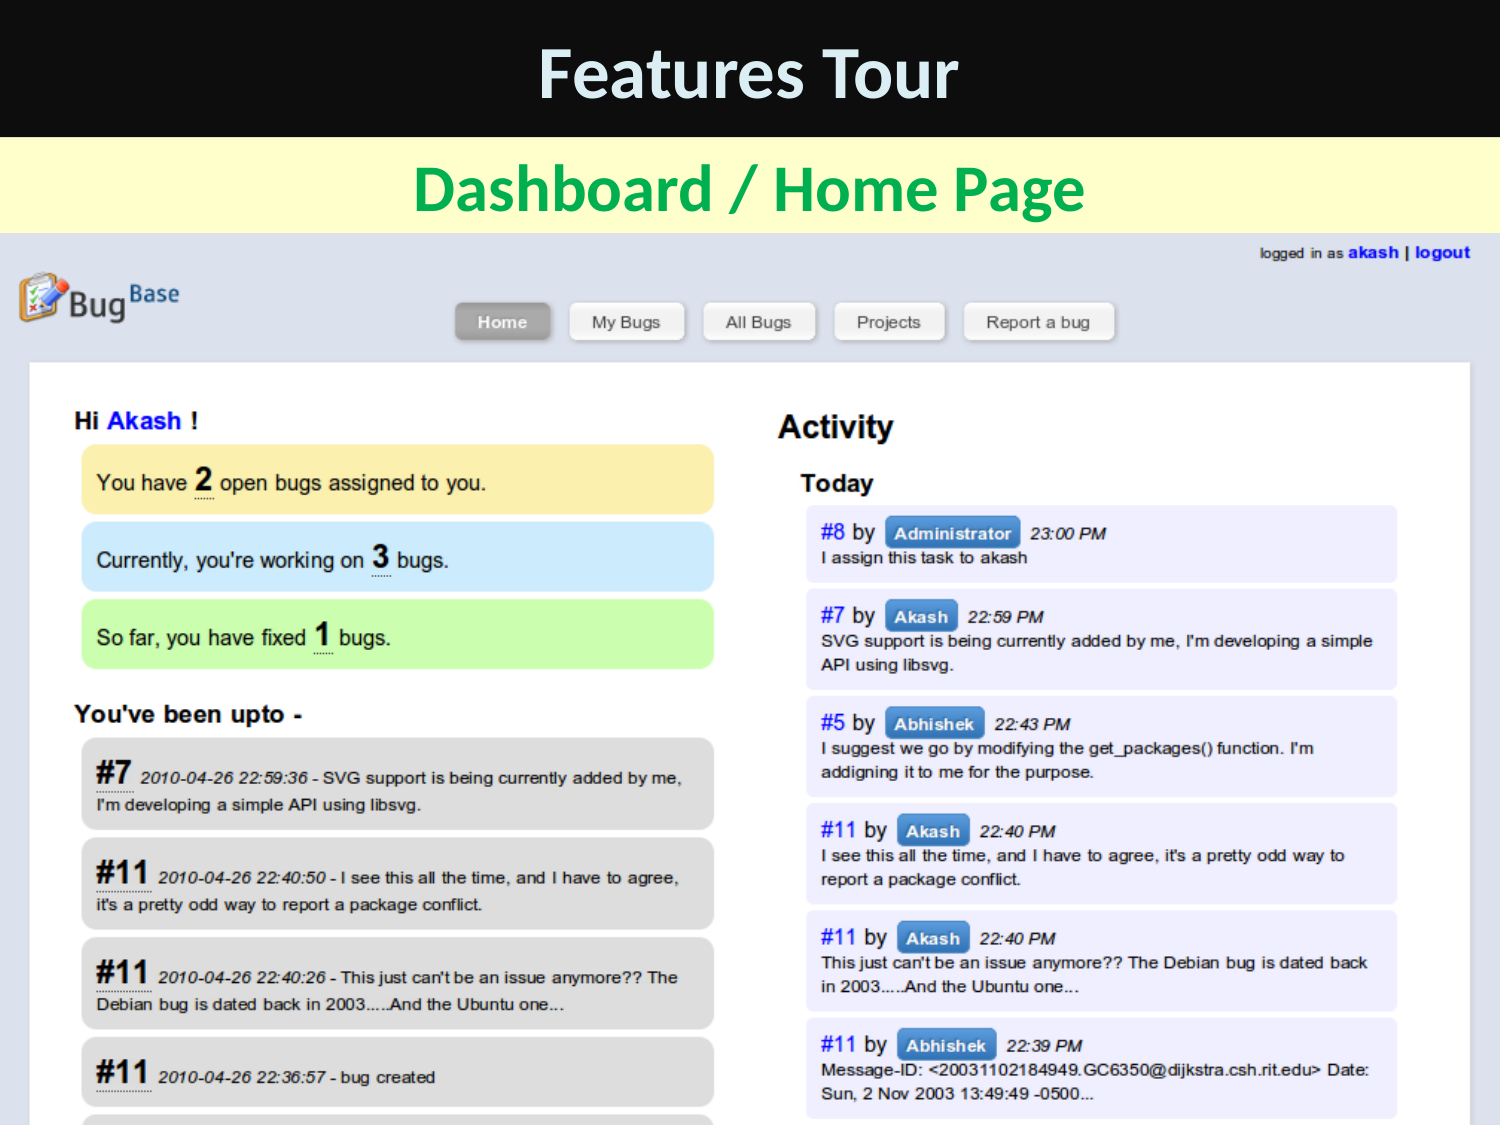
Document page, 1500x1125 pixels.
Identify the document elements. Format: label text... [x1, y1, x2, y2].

subtitle Dashboard / Home Page [0, 137, 1500, 233]
picture [0, 233, 1500, 1125]
title Features Tour [0, 0, 1500, 137]
